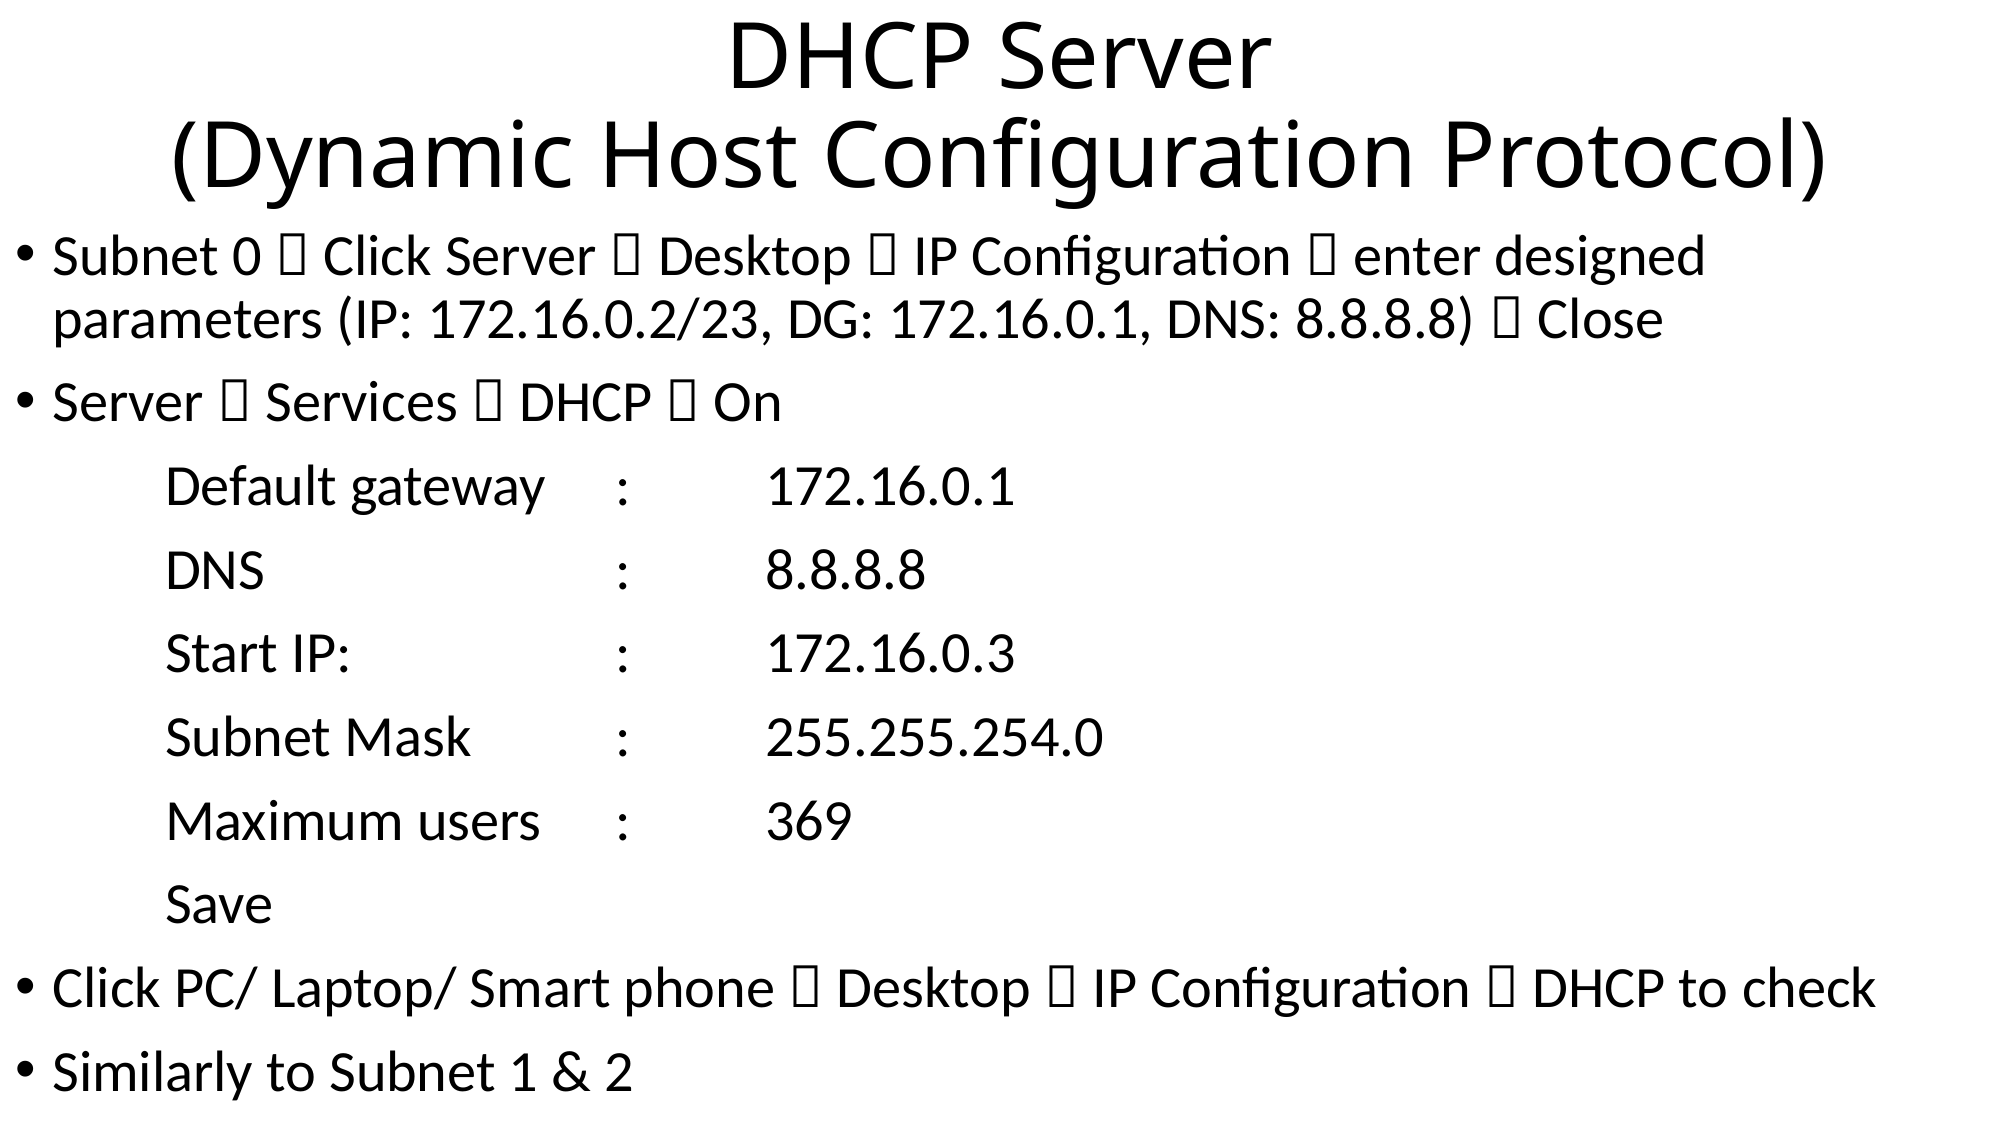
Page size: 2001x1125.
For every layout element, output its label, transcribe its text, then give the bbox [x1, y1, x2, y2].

list Subnet 0  Click Server  Desktop  IP Configuration  enter designed parameters (IP: 172.16.0.2/23, DG: 172.16.0.1, DNS: 8.8.8.8)  Close Server  Services  DHCP  On Default gateway : 172.16.0.1 DNS : 8.8.8.8 Start IP: : 172.16.0.3 Subnet Mask : 255.255.254.0 Maximum users : 369 Save Click PC/ Laptop/ Smart phone  Desktop  IP Configuration  DHCP to check Similarly to Subnet 1 & 2 [0, 217, 2000, 1125]
title DHCP Server (Dynamic Host Configuration Protocol) [137, 0, 1863, 217]
